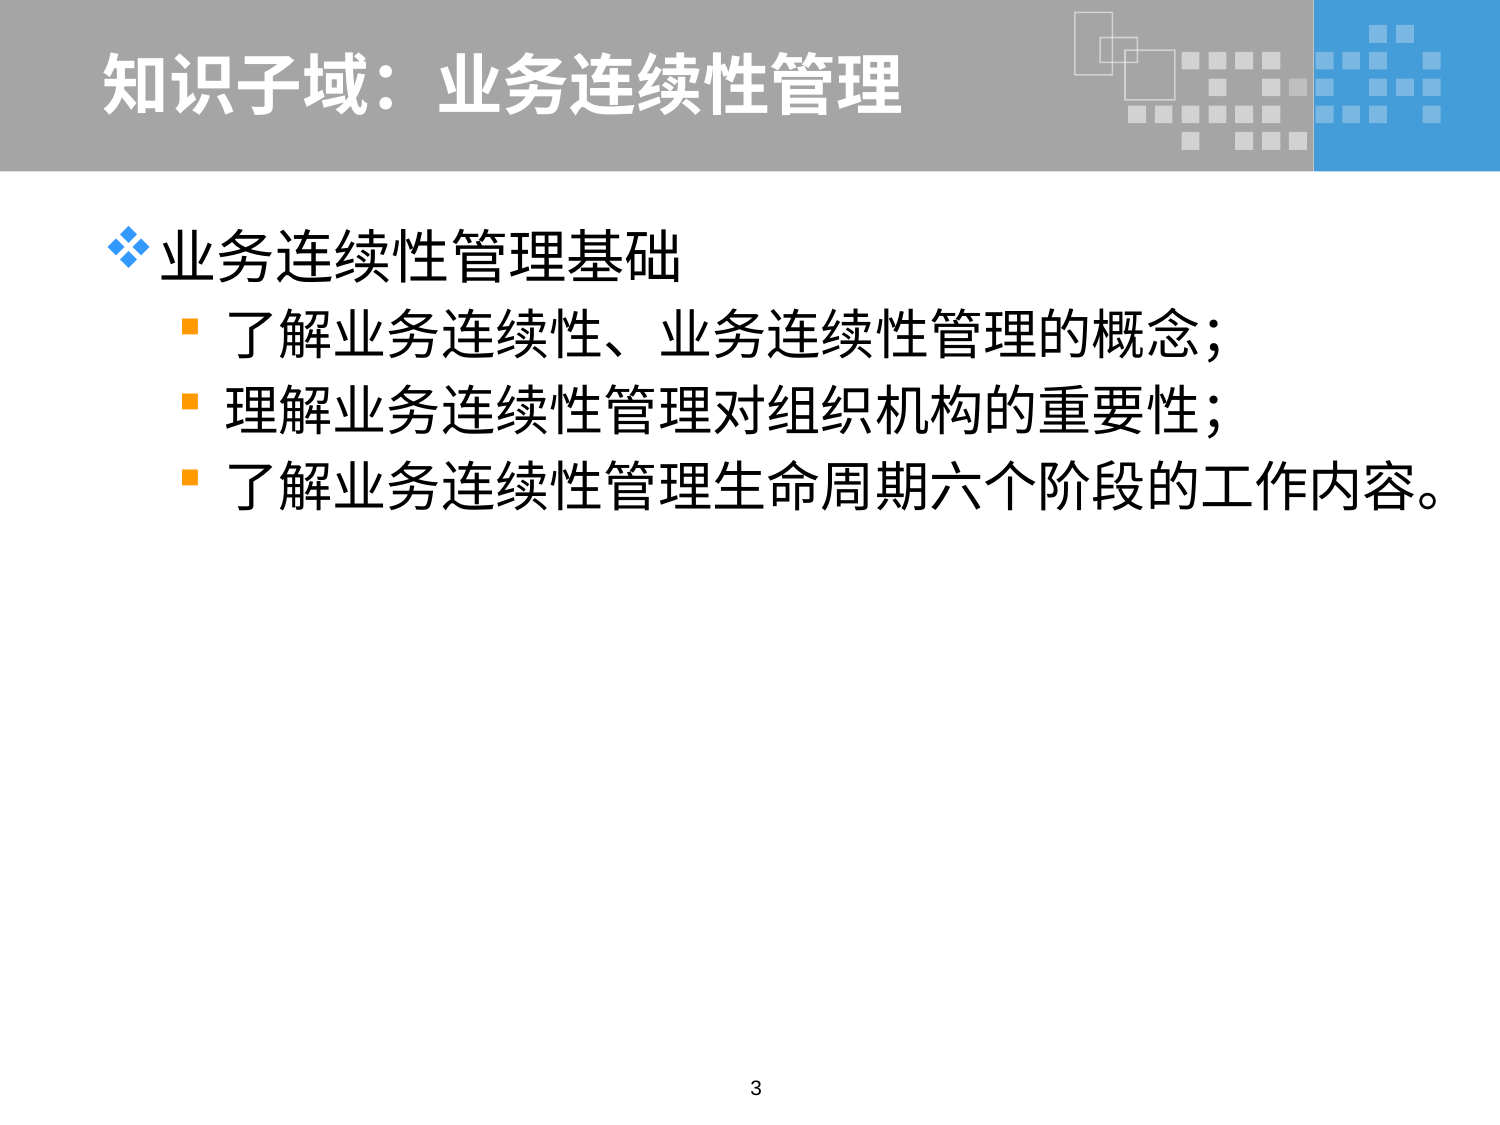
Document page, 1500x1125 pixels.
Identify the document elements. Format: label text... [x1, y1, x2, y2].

slide_number 3 [687, 1066, 826, 1111]
title 知识子域：业务连续性管理 [87, 42, 1252, 123]
list 业务连续性管理基础 了解业务连续性、业务连续性管理的概念； 理解业务连续性管理对组织机构的重要性； 了解业务连续性管理生命周期六个阶段的工作内容。 [87, 212, 1500, 1050]
